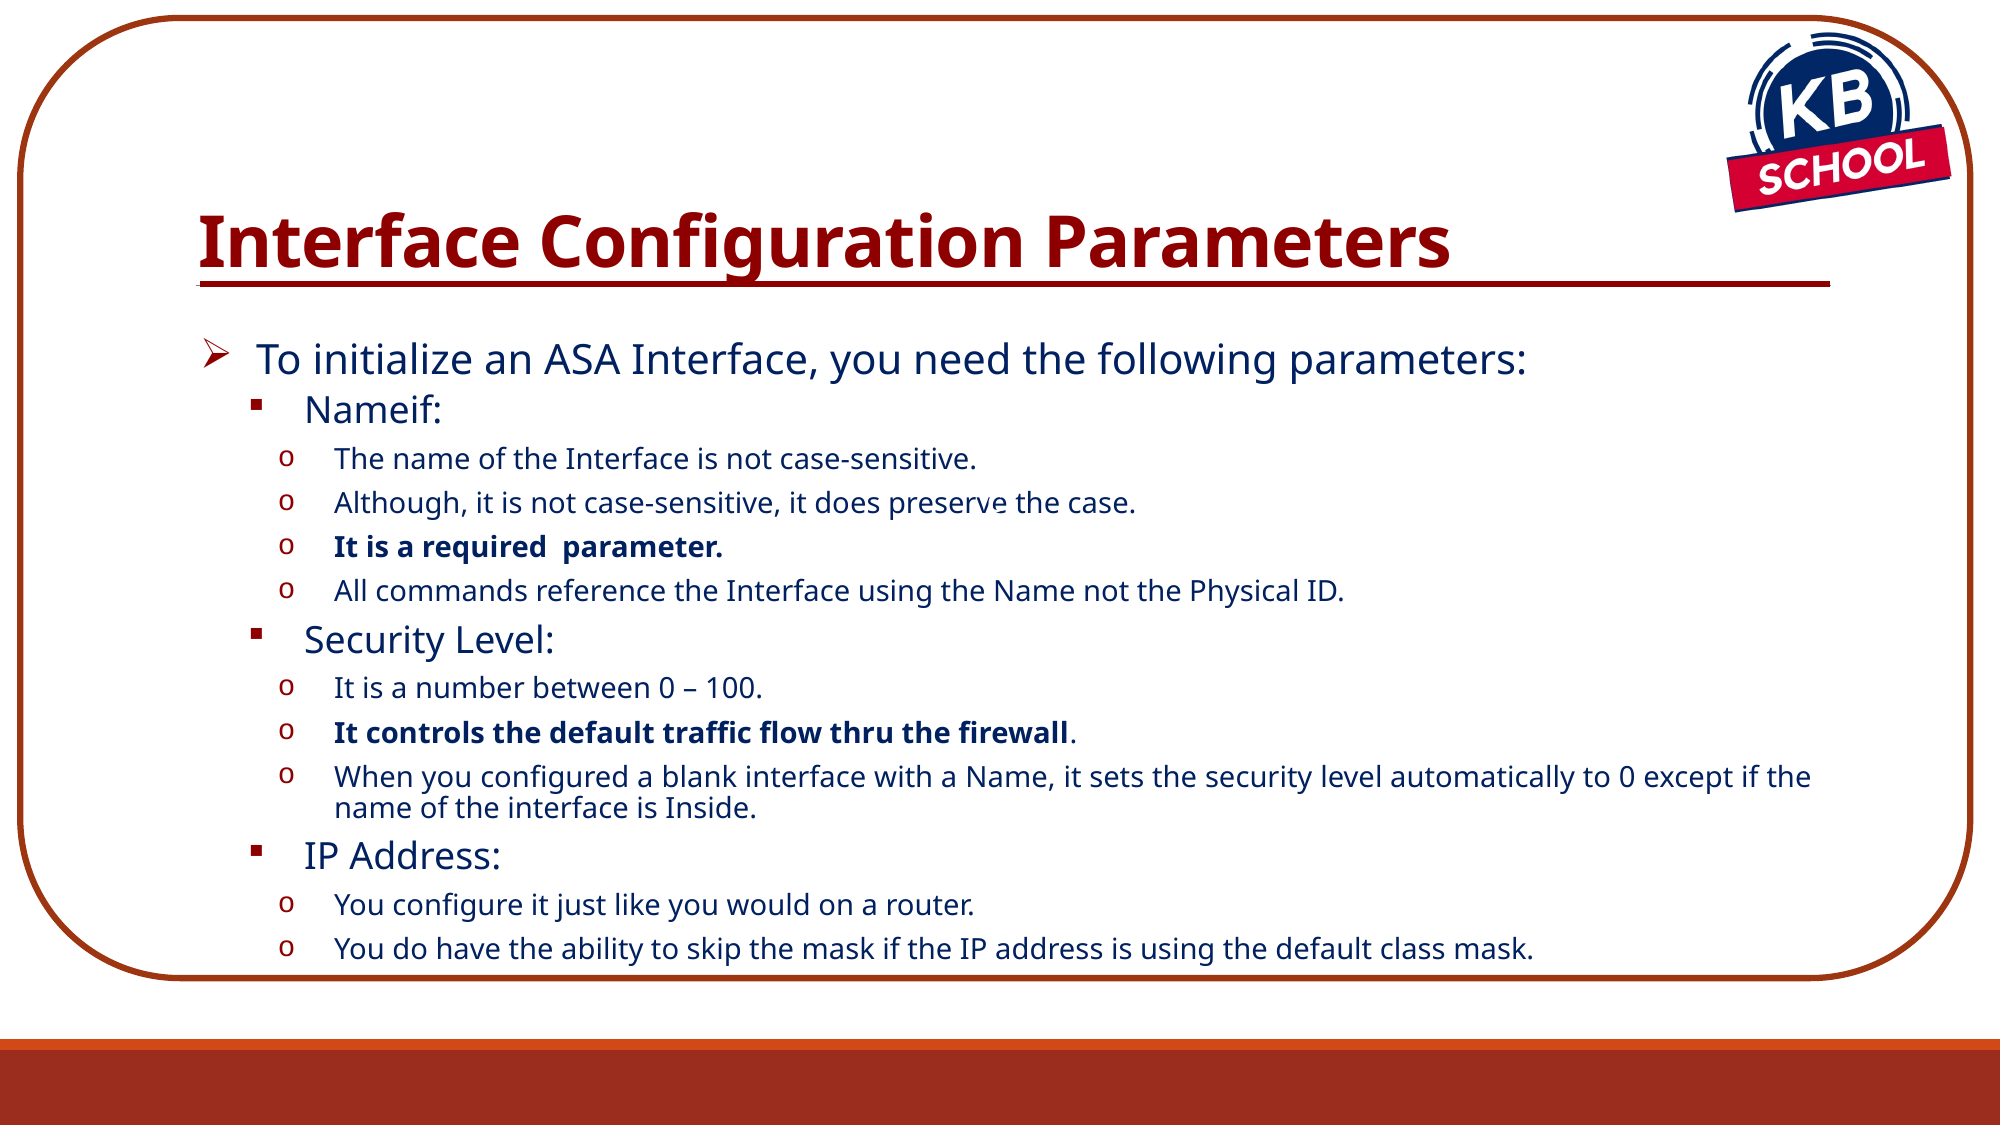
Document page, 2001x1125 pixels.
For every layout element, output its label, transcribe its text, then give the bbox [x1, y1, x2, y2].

text_box c [18, 16, 1972, 980]
picture [1718, 2, 1959, 243]
